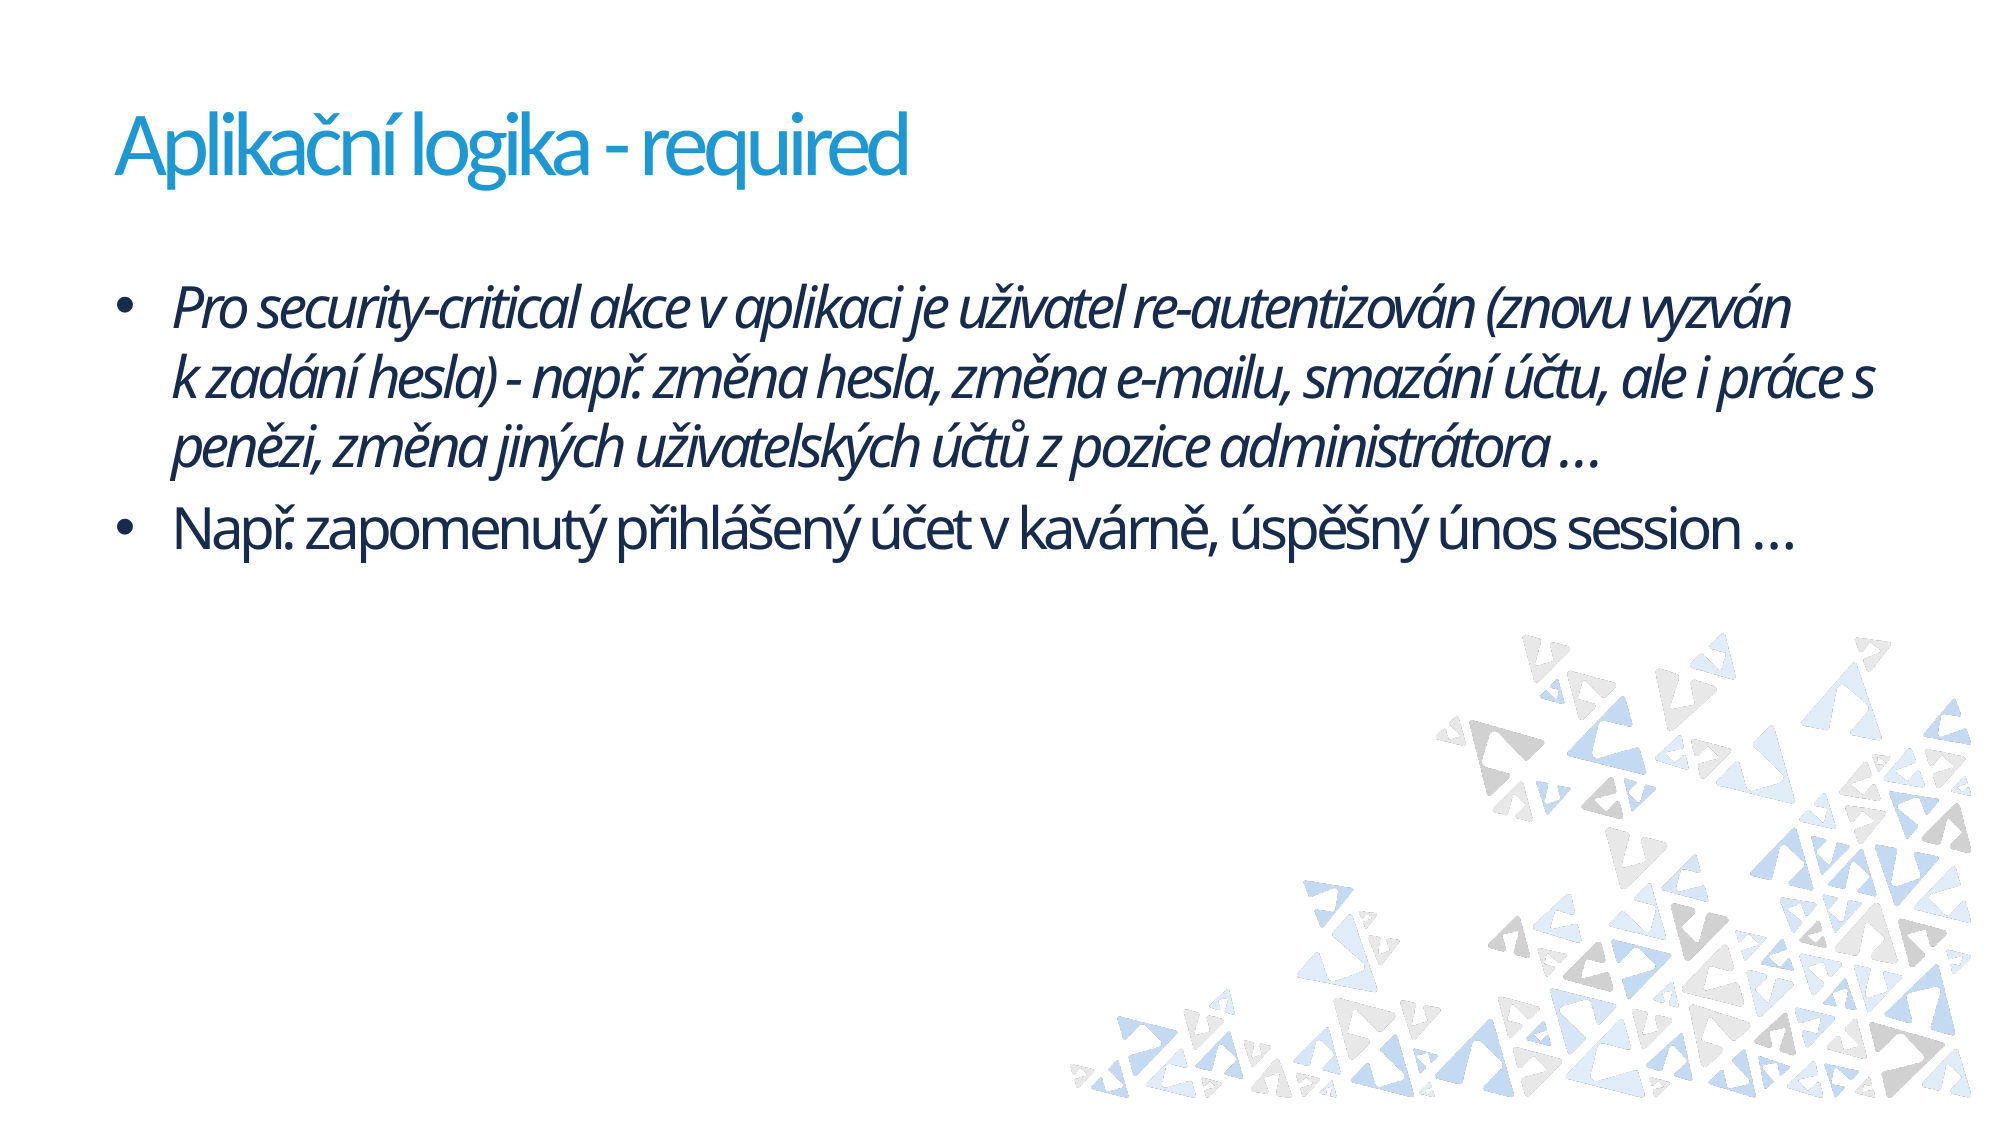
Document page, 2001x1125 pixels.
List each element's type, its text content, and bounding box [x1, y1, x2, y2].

picture [1070, 633, 1971, 1098]
list Pro security-critical akce v aplikaci je uživatel re-autentizován (znovu vyzván k zadání hesla) - např. změna hesla, změna e-mailu, smazání účtu, ale i práce s penězi, změna jiných uživatelských účtů z pozice administrátora … Např. zapomenutý přihlášený účet v kavárně, úspěšný únos session … [99, 262, 1900, 1005]
title Aplikační logika - required [99, 45, 1900, 233]
